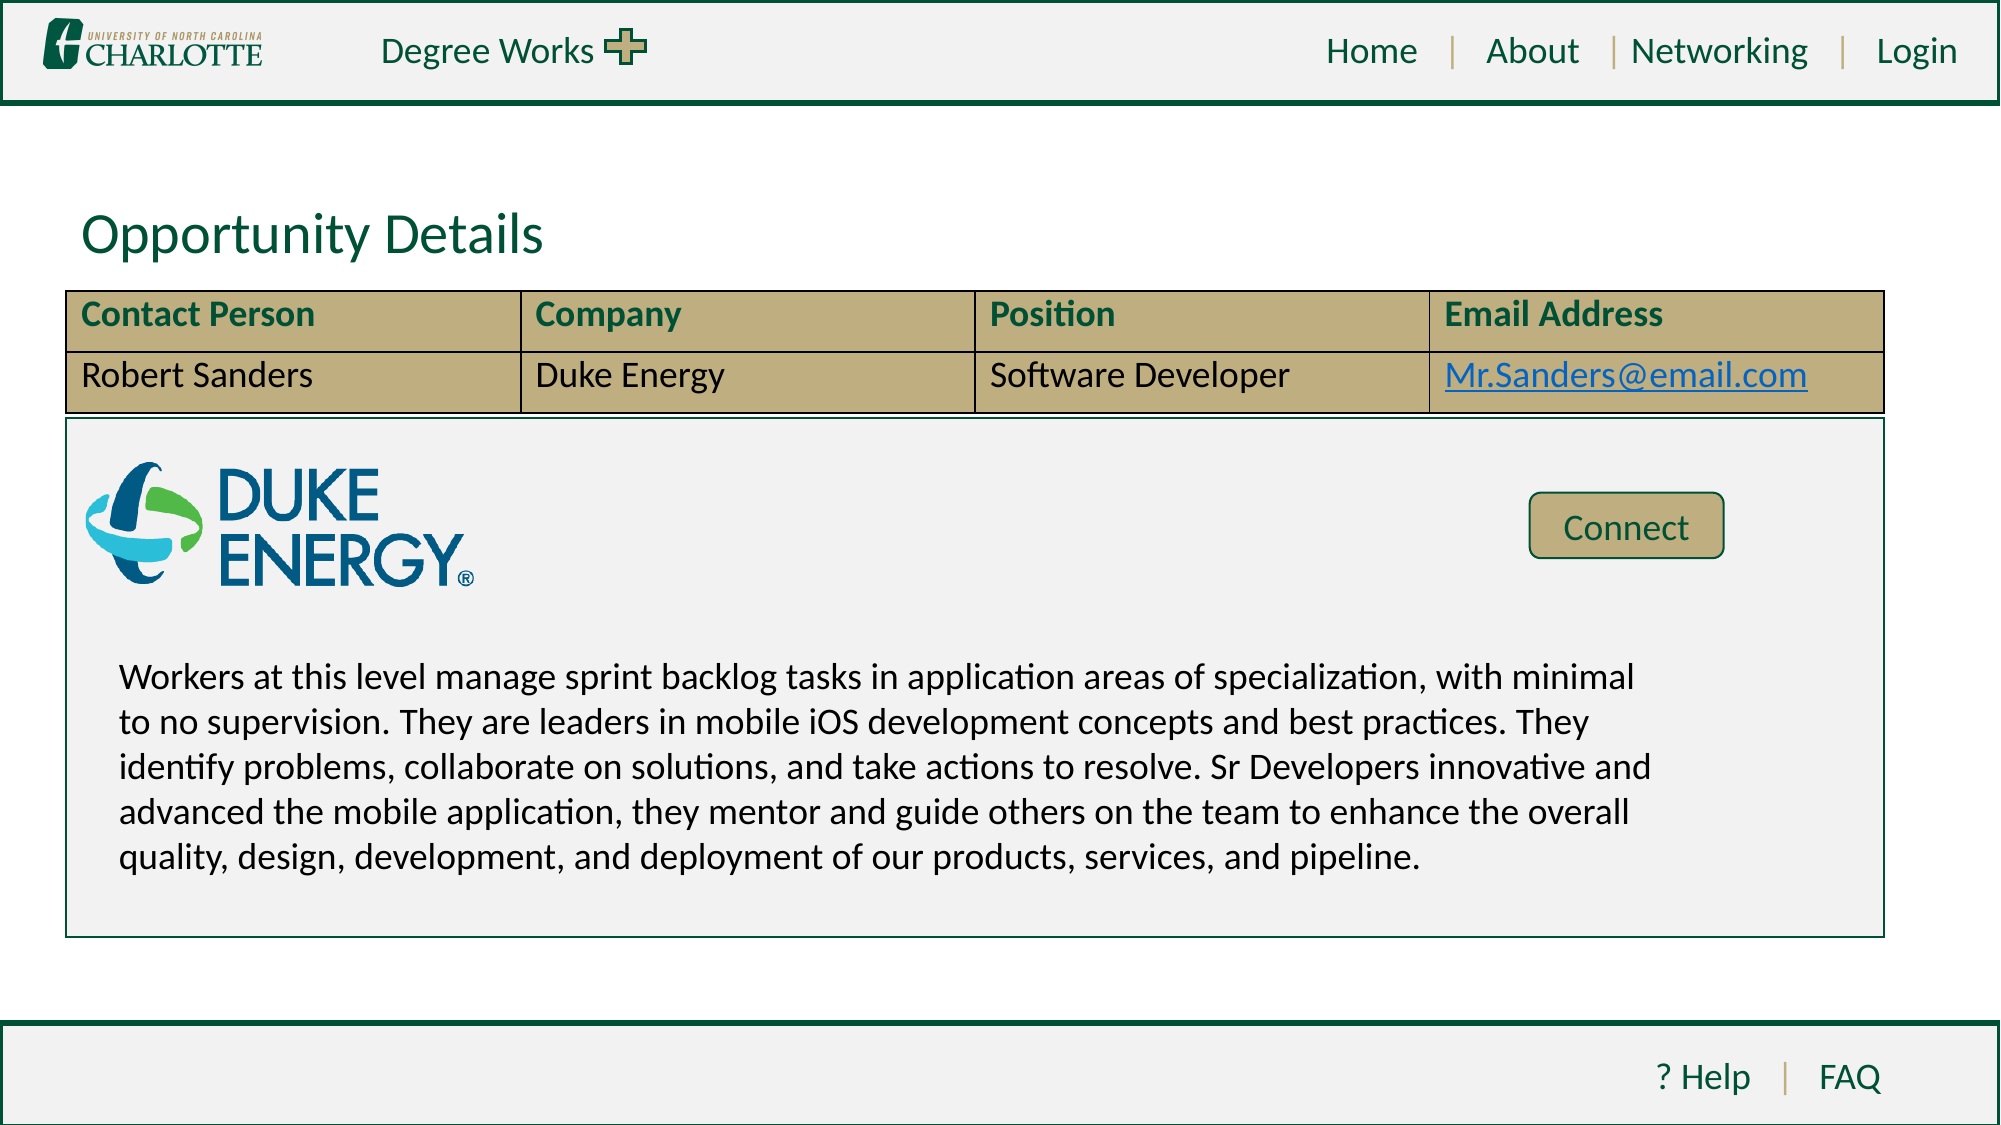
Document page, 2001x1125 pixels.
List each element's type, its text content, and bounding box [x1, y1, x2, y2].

table_header Contact Person [67, 292, 520, 351]
text_box [1529, 492, 1725, 559]
picture [0, 0, 314, 146]
table_cell Duke Energy [522, 353, 974, 412]
table_cell Software Developer [976, 353, 1429, 412]
text_box [1316, 22, 1413, 74]
text_box Opportunity Details [66, 187, 612, 273]
text_box [1869, 20, 1989, 87]
text_box [0, 1022, 2000, 1125]
table_cell Robert Sanders [67, 353, 520, 412]
text_box [1641, 29, 1837, 73]
picture [66, 417, 496, 634]
text_box [373, 26, 654, 78]
text_box [314, 0, 2000, 104]
text_box ? Help | FAQ [1626, 1044, 1910, 1105]
table_header Email Address [1430, 292, 1883, 351]
table_header Position [976, 292, 1429, 351]
text_box Workers at this level manage sprint backlog tasks in application areas of specialization, with minimal to no supervision. They are leaders in mobile iOS development concepts and best practices. They identify problems, collaborate on solutions, and take actions to resolve. Sr Developers innovative and advanced the mobile application, they mentor and guide others on the team to enhance the overall quality, design, development, and deployment of our products, services, and pipeline. [103, 644, 1682, 885]
table_header Company [522, 292, 974, 351]
text_box Degree Works [314, 19, 794, 79]
table_cell Mr.Sanders@email.com [1430, 353, 1883, 412]
text_box Home | About | Networking | Login [1284, 18, 2000, 79]
text_box [65, 417, 1885, 938]
